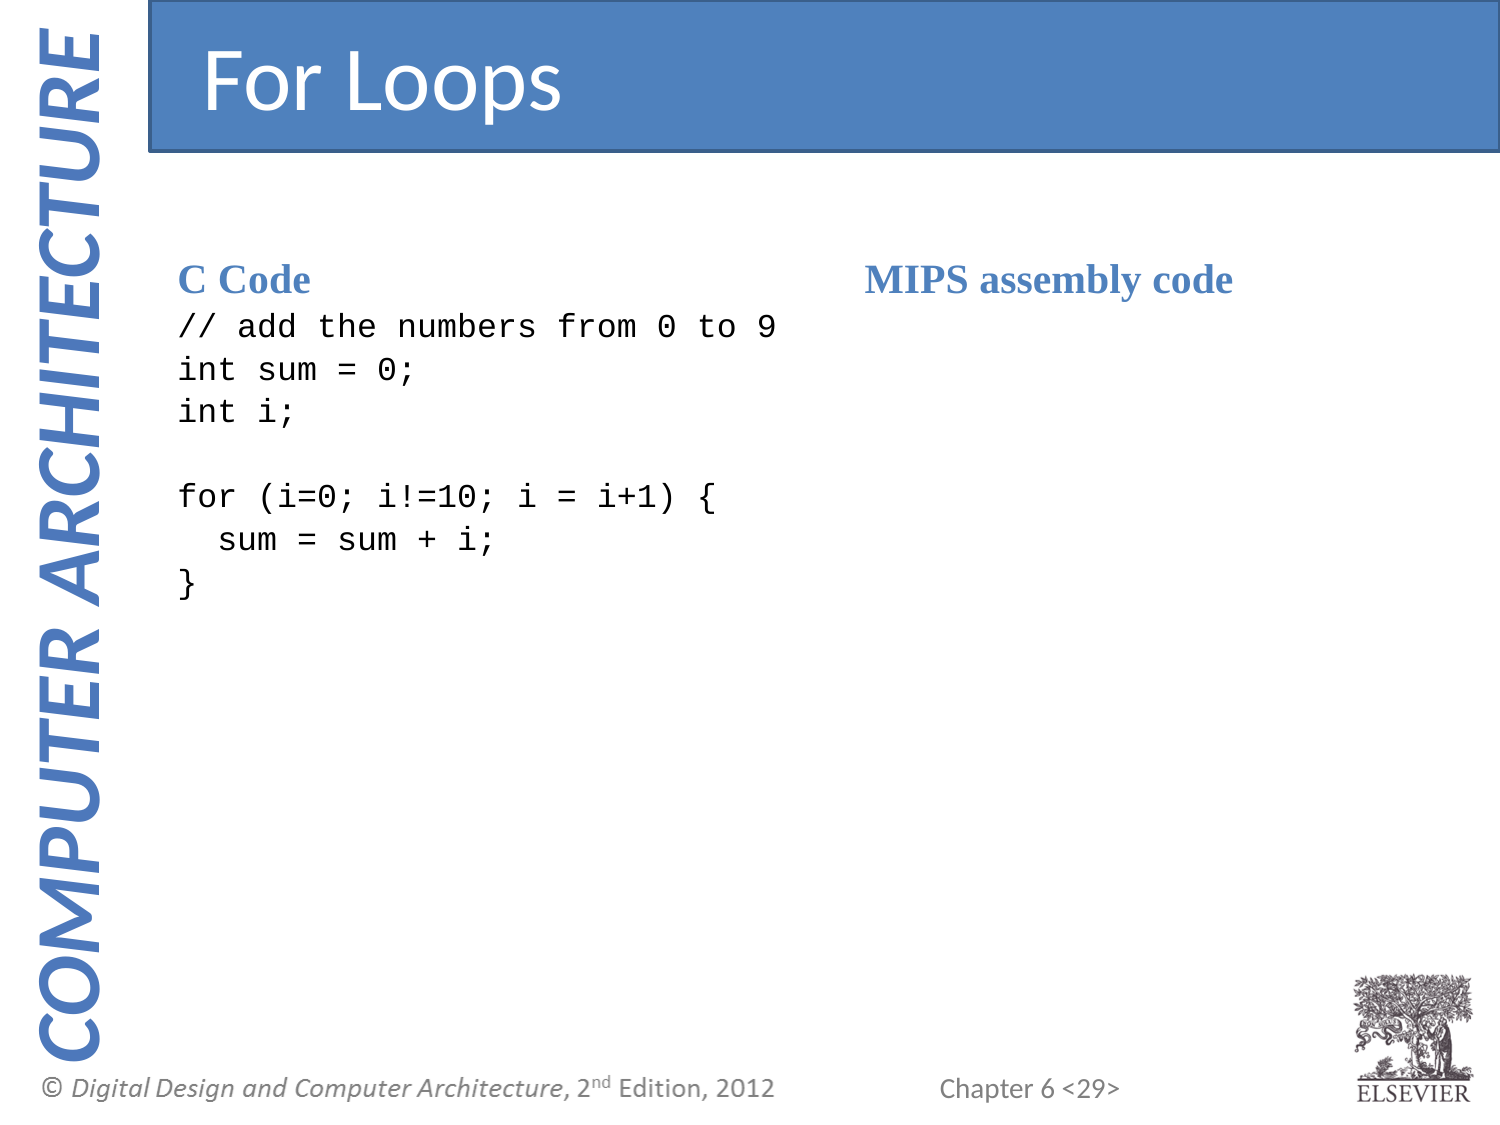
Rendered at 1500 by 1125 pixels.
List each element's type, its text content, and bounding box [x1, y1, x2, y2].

text_box For Loops [187, 11, 1488, 136]
text_box MIPS assembly code [849, 249, 1500, 925]
text_box C Code // add the numbers from 0 to 9 int sum = 0; int i; for (i=0; i!=10; i = i+1) { sum = sum + i; } [162, 249, 813, 938]
picture [0, 0, 1500, 1125]
